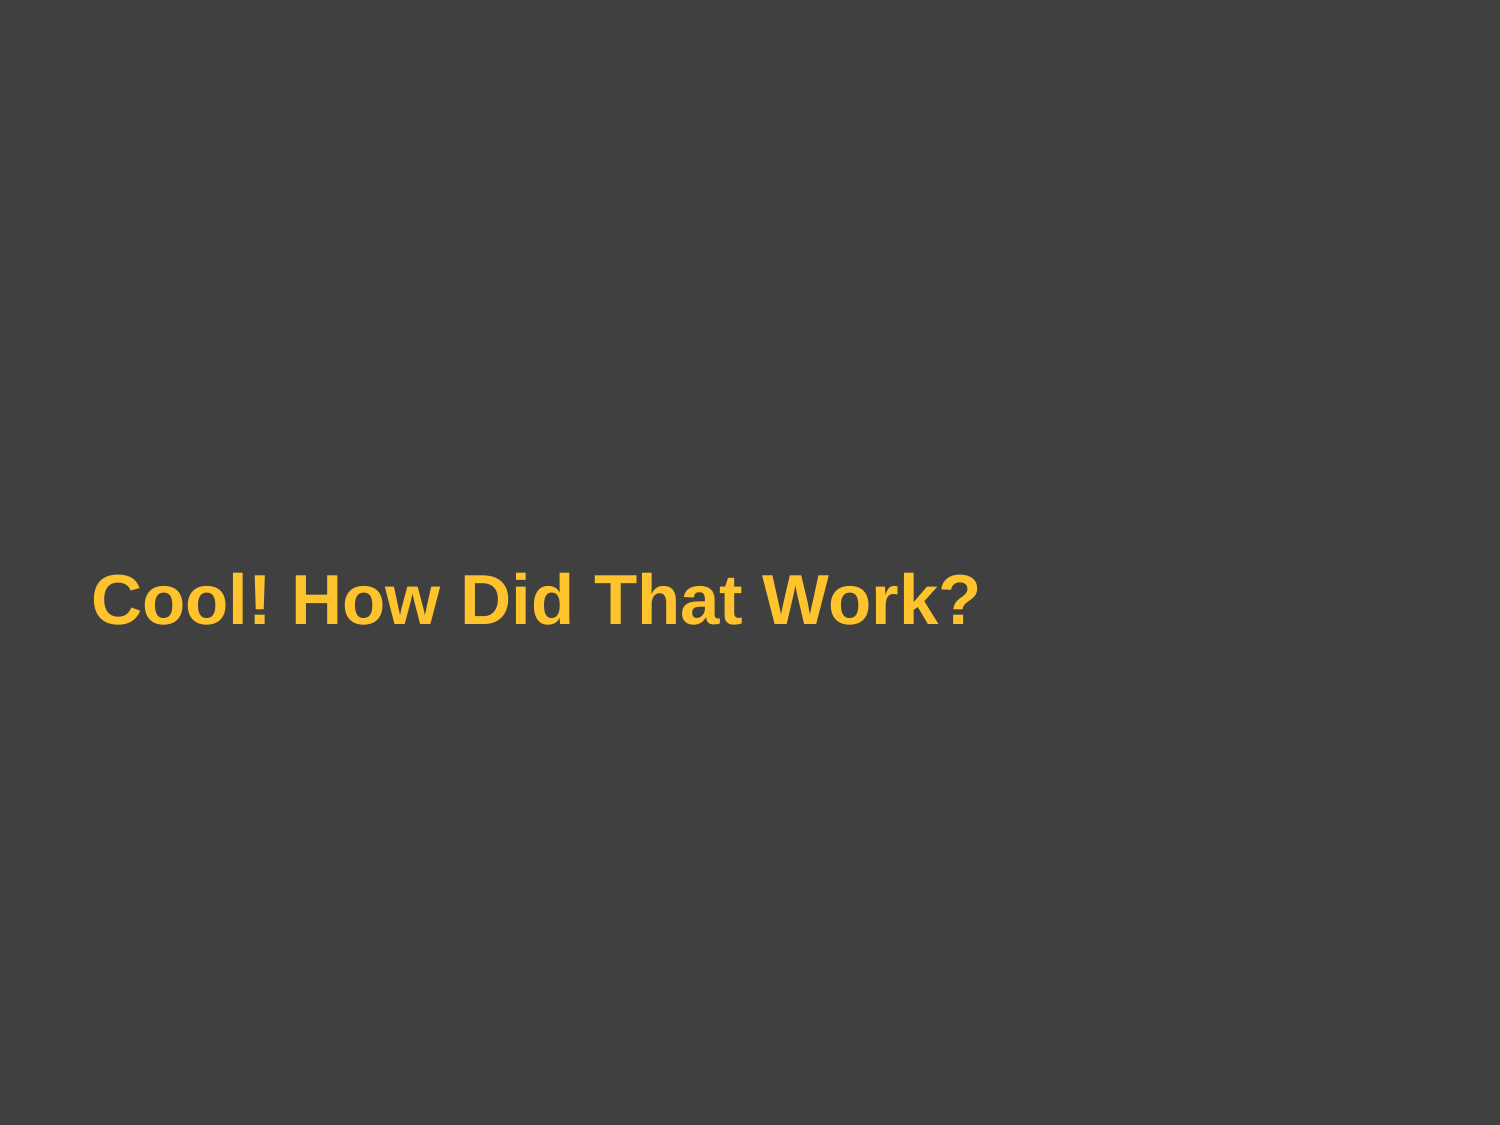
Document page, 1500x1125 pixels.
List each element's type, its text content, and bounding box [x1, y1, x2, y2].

title Cool! How Did That Work? [76, 564, 1426, 629]
